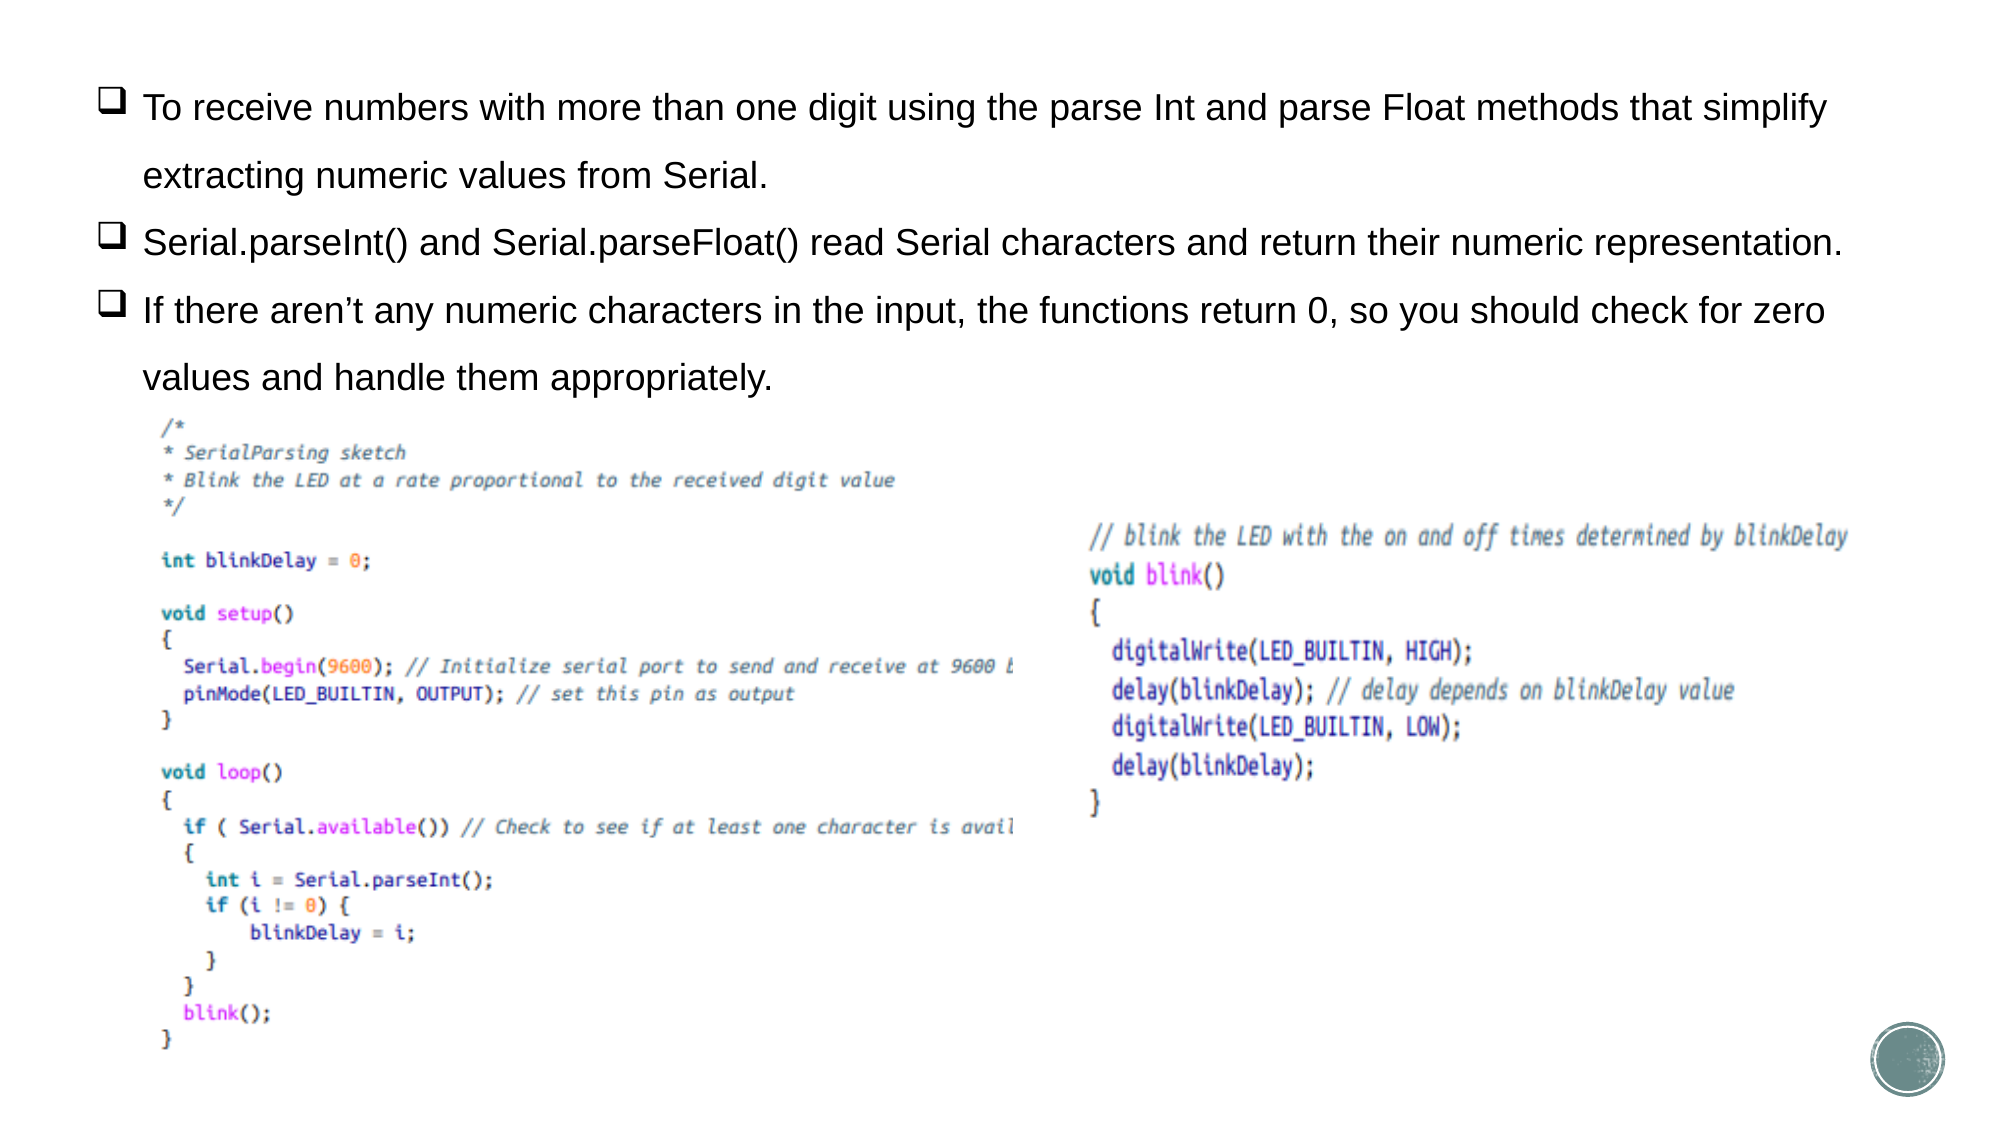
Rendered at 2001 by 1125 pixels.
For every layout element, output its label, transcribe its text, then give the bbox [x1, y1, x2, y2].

picture [80, 409, 1946, 1079]
text_box To receive numbers with more than one digit using the parse Int and parse Float methods that simplify extracting numeric values from Serial. Serial.parseInt() and Serial.parseFloat() read Serial characters and return their numeric representation. If there aren’t any numeric characters in the input, the functions return 0, so you should check for zero values and handle them appropriately. [80, 53, 1946, 406]
